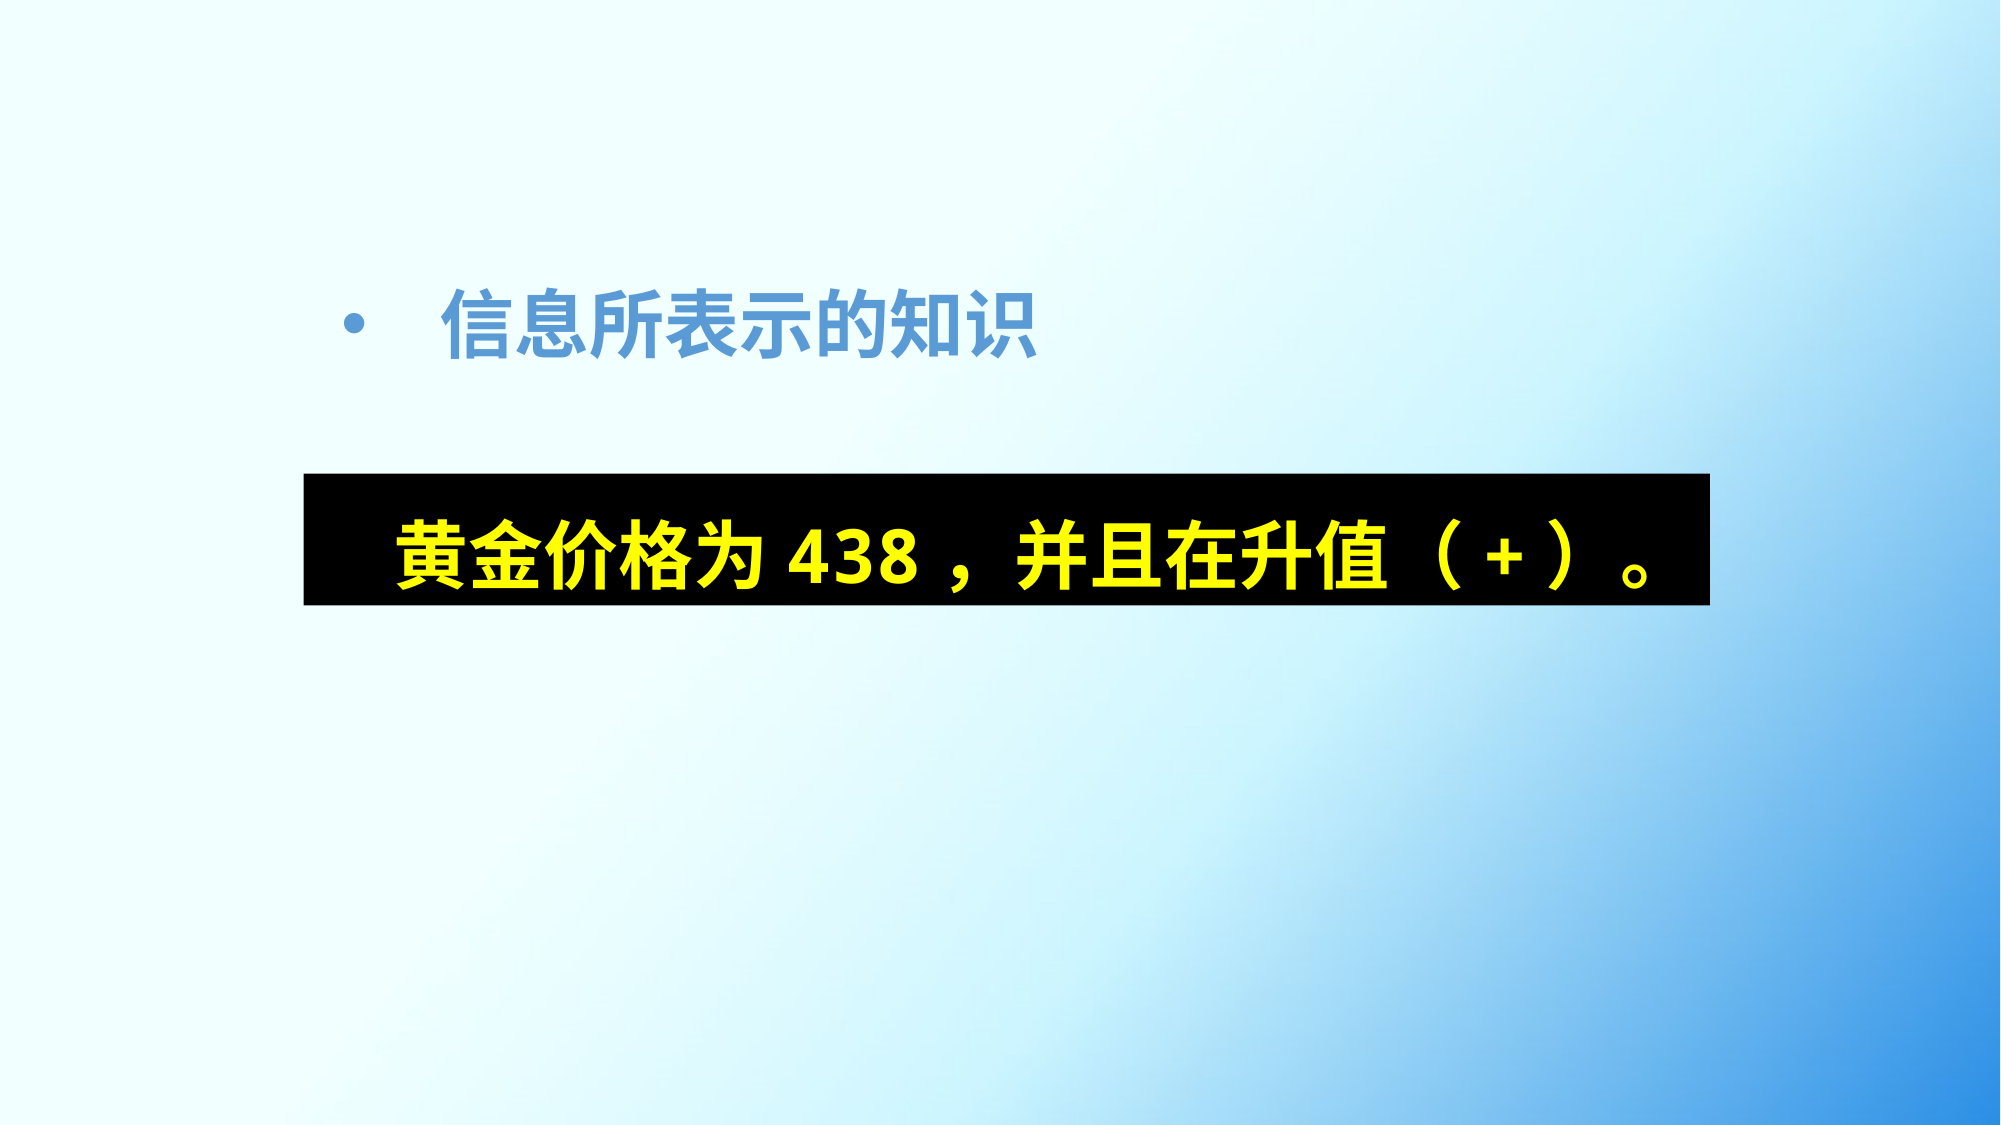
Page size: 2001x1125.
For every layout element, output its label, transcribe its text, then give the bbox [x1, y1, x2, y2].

list 信息所表示的知识 [326, 243, 1677, 445]
text_box 黄金价格为438，并且在升值（+）。 [303, 473, 1710, 606]
picture [0, 0, 2001, 1125]
